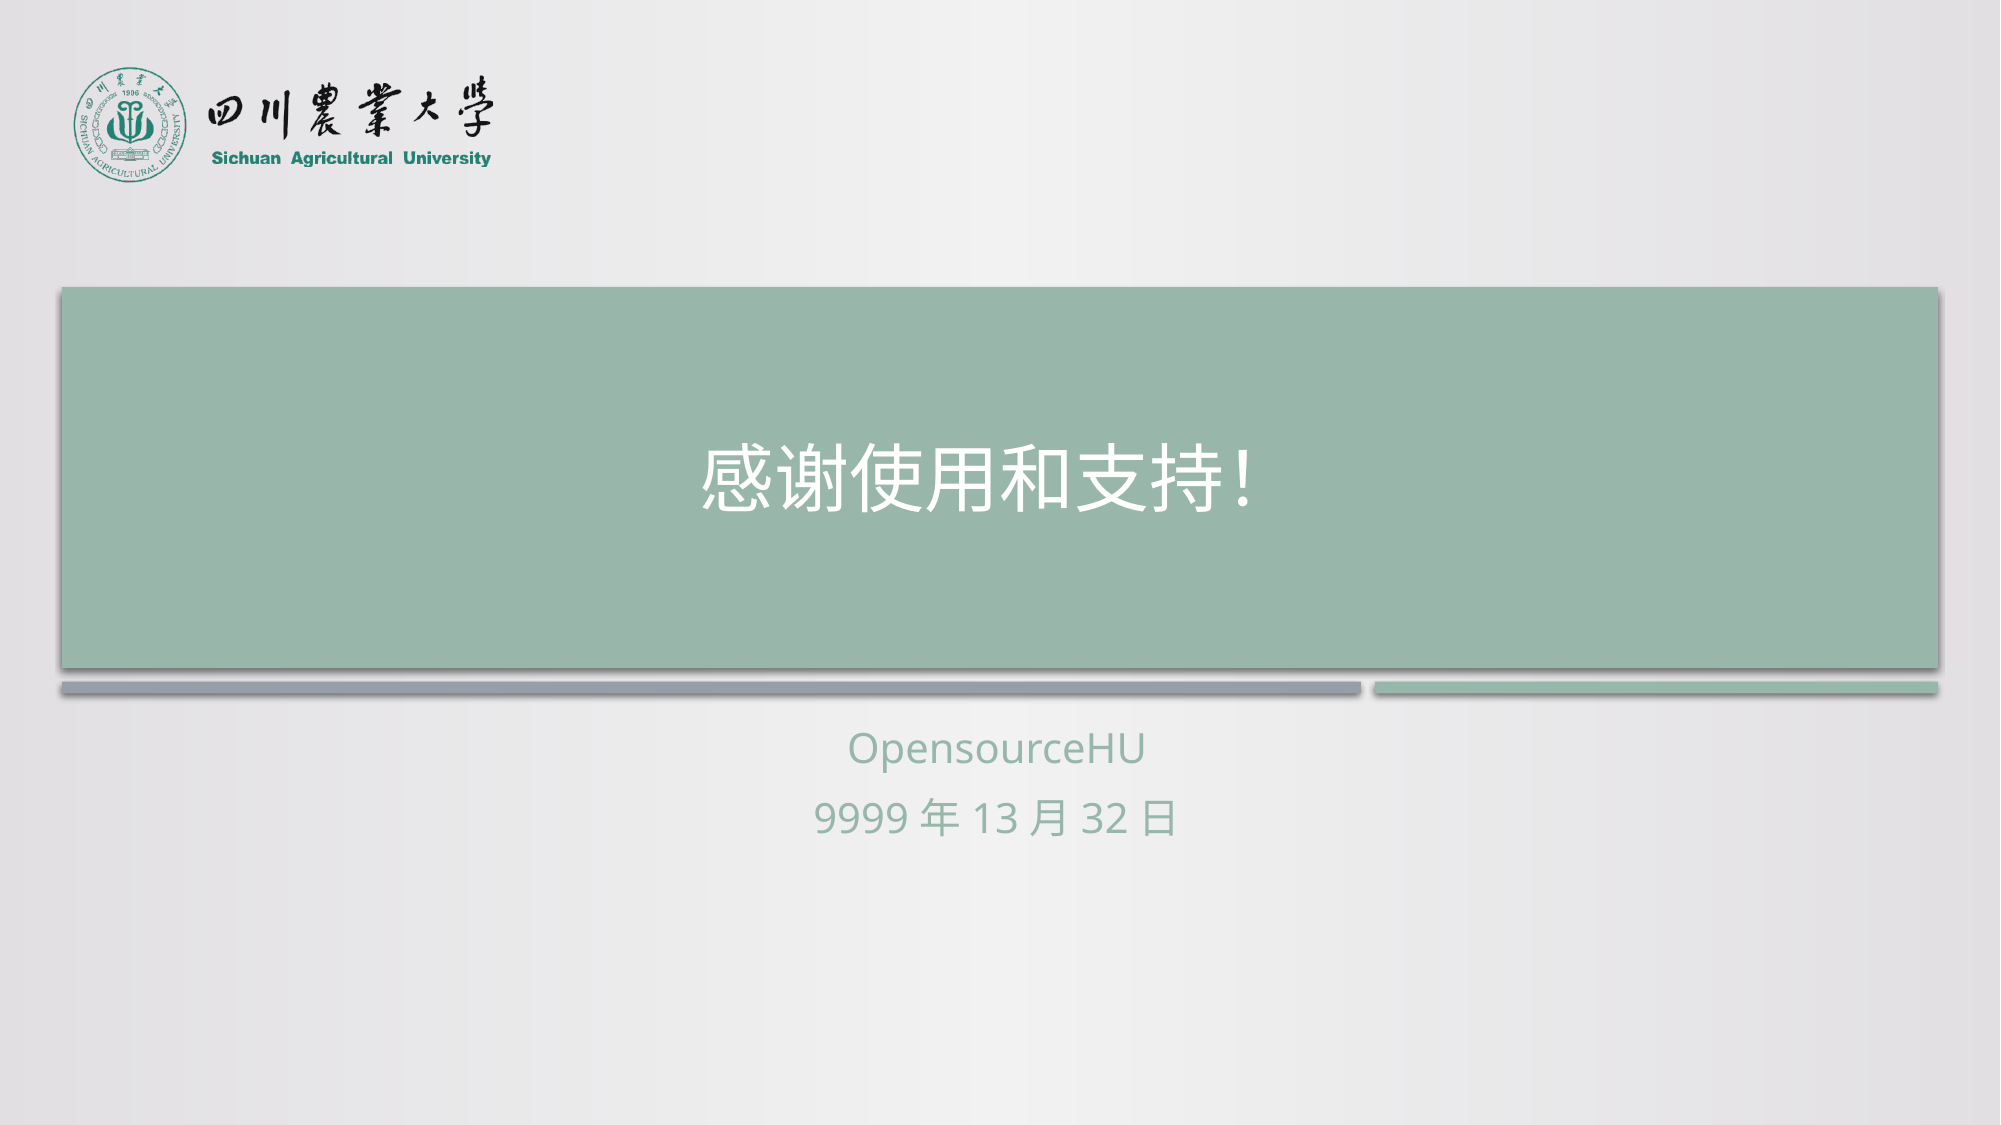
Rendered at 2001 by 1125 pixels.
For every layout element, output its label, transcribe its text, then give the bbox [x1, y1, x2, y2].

title 感谢使用和支持！ [98, 315, 1902, 637]
picture [0, 67, 494, 189]
subtitle OpensourceHU 9999年13月32日 [95, 713, 1899, 934]
